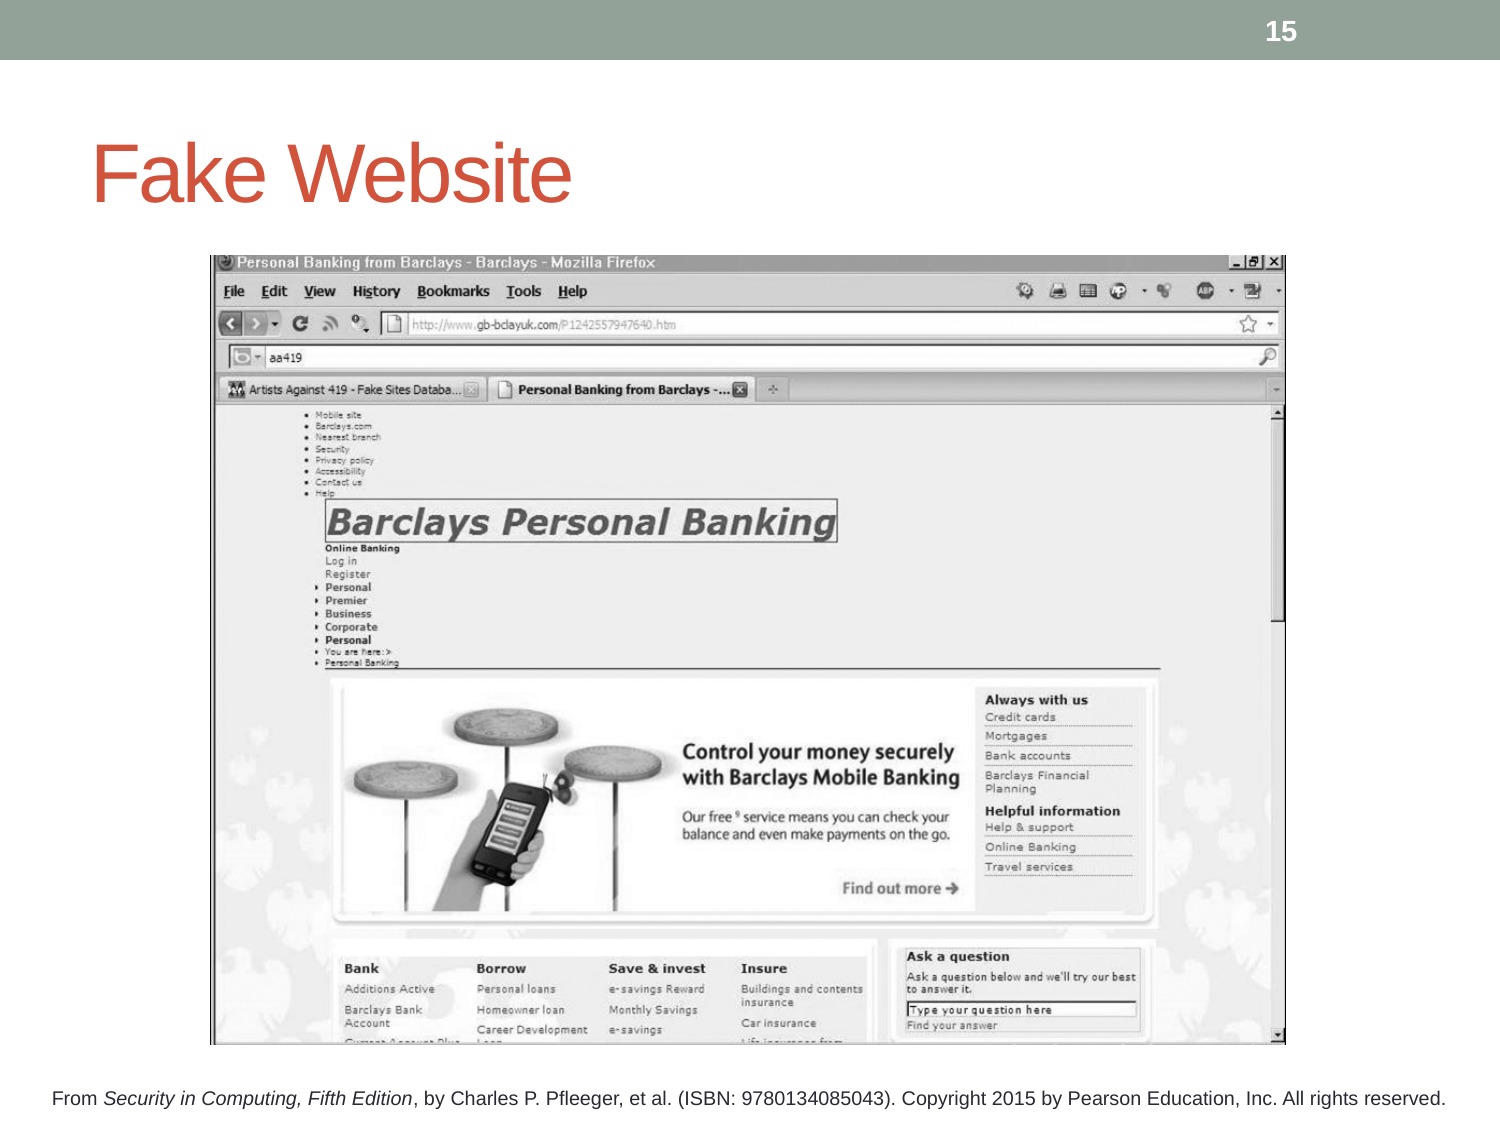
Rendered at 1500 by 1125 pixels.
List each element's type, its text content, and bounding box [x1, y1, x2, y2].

footer From Security in Computing, Fifth Edition, by Charles P. Pfleeger, et al. (ISBN: 9780134085043). Copyright 2015 by Pearson Education, Inc. All rights reserved. [0, 1071, 1500, 1125]
slide_number 15 [1250, 3, 1425, 57]
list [209, 255, 1287, 1045]
title Fake Website [75, 87, 1425, 250]
